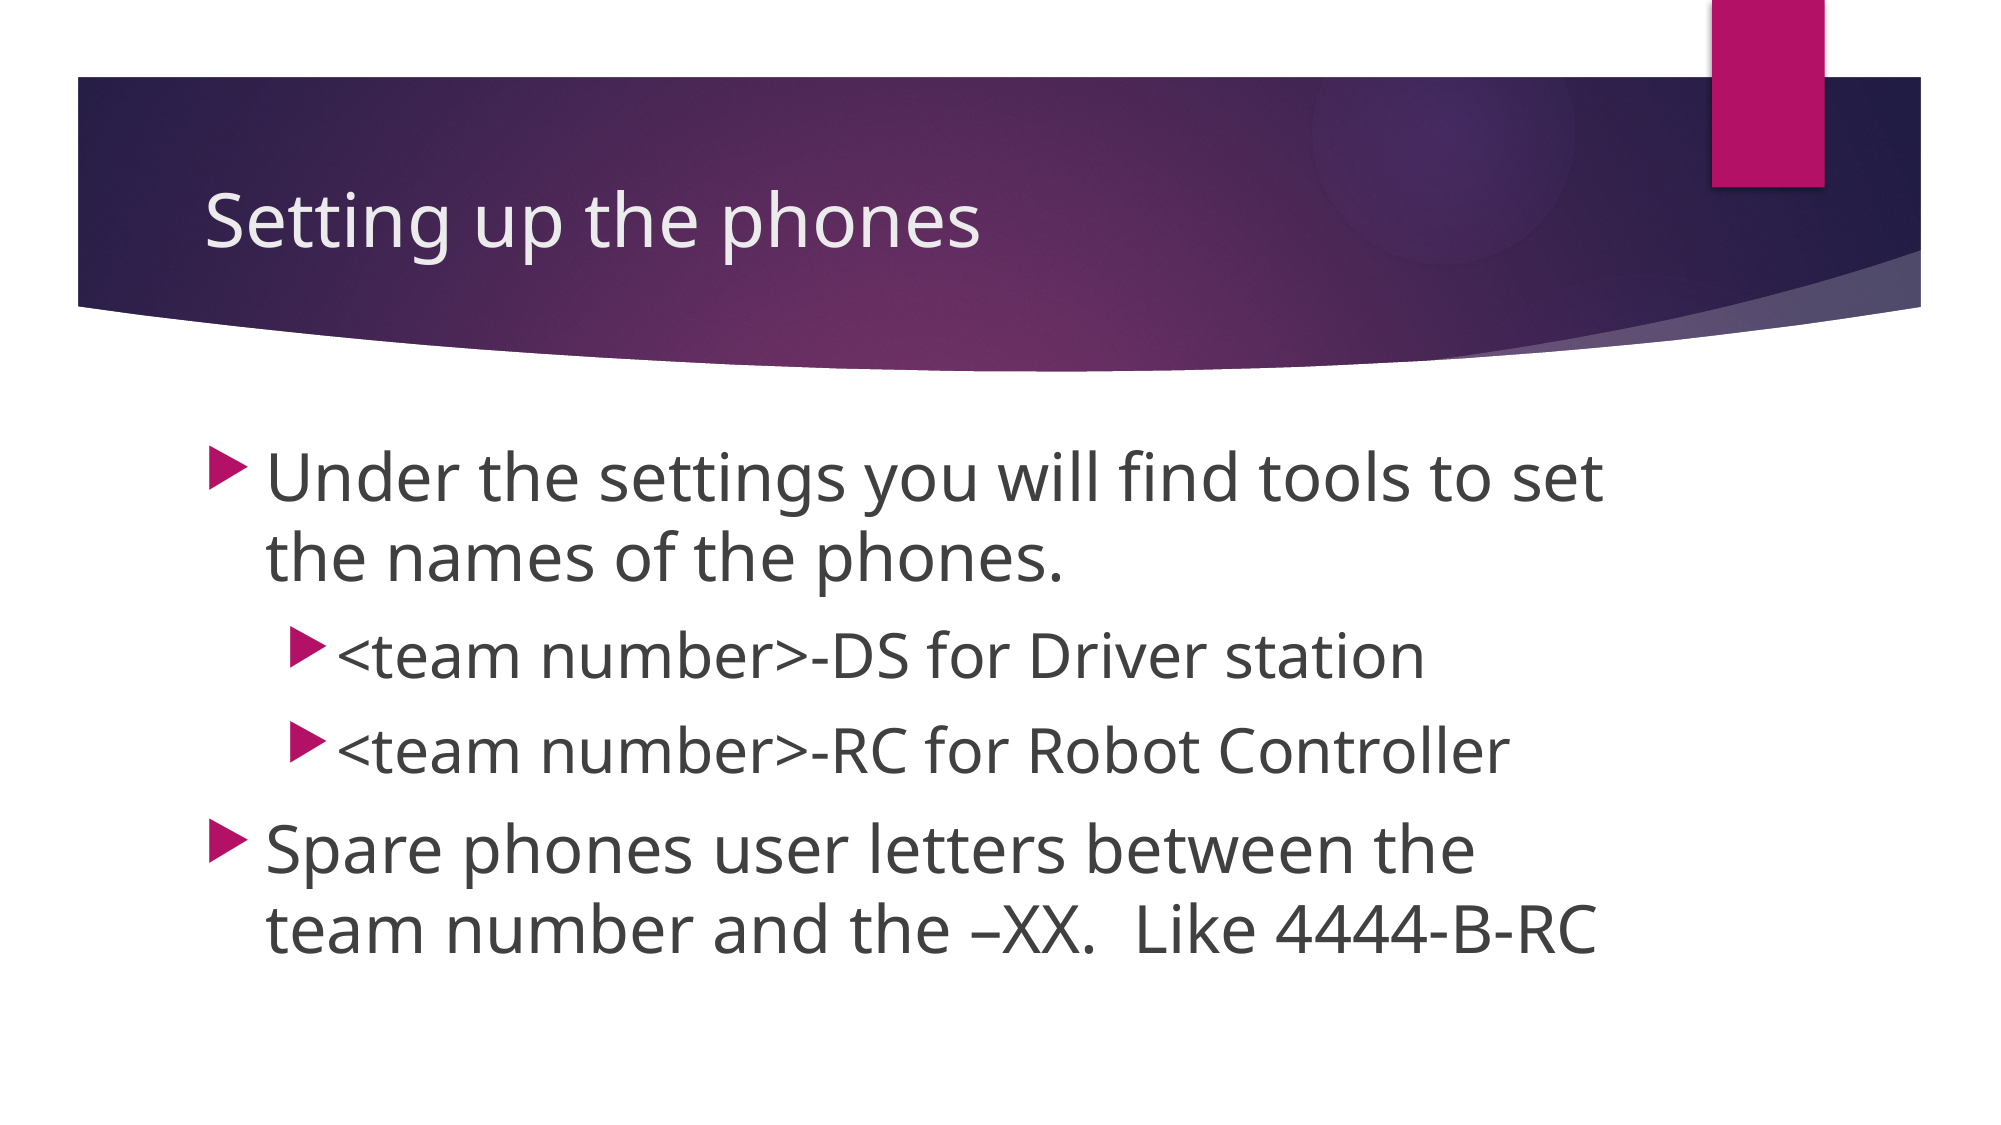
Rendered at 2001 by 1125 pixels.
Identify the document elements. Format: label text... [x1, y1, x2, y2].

list Under the settings you will find tools to set the names of the phones. <team number>-DS for Driver station <team number>-RC for Robot Controller Spare phones user letters between the team number and the –XX. Like 4444-B-RC [189, 427, 1638, 988]
title Setting up the phones [189, 159, 1627, 276]
